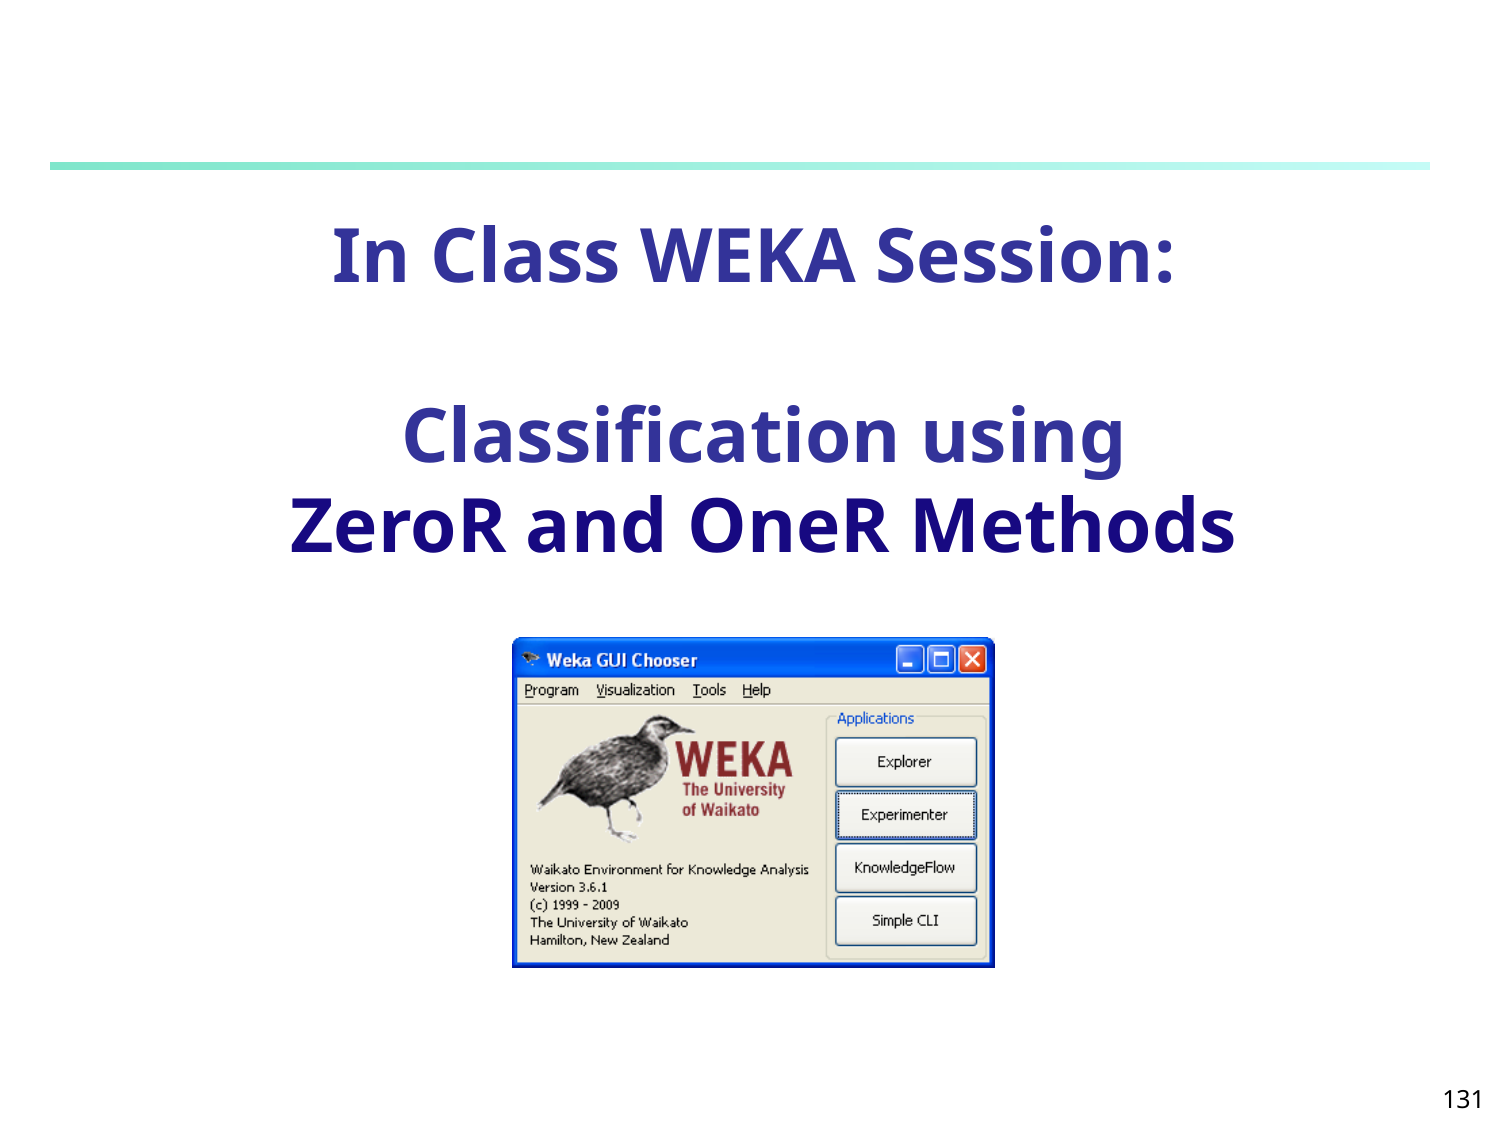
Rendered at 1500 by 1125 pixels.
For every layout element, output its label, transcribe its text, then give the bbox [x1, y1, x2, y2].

title In Class WEKA Session: Classification using ZeroR and OneR Methods [74, 237, 1454, 576]
slide_number 131 [1187, 1062, 1500, 1125]
picture [512, 637, 996, 968]
